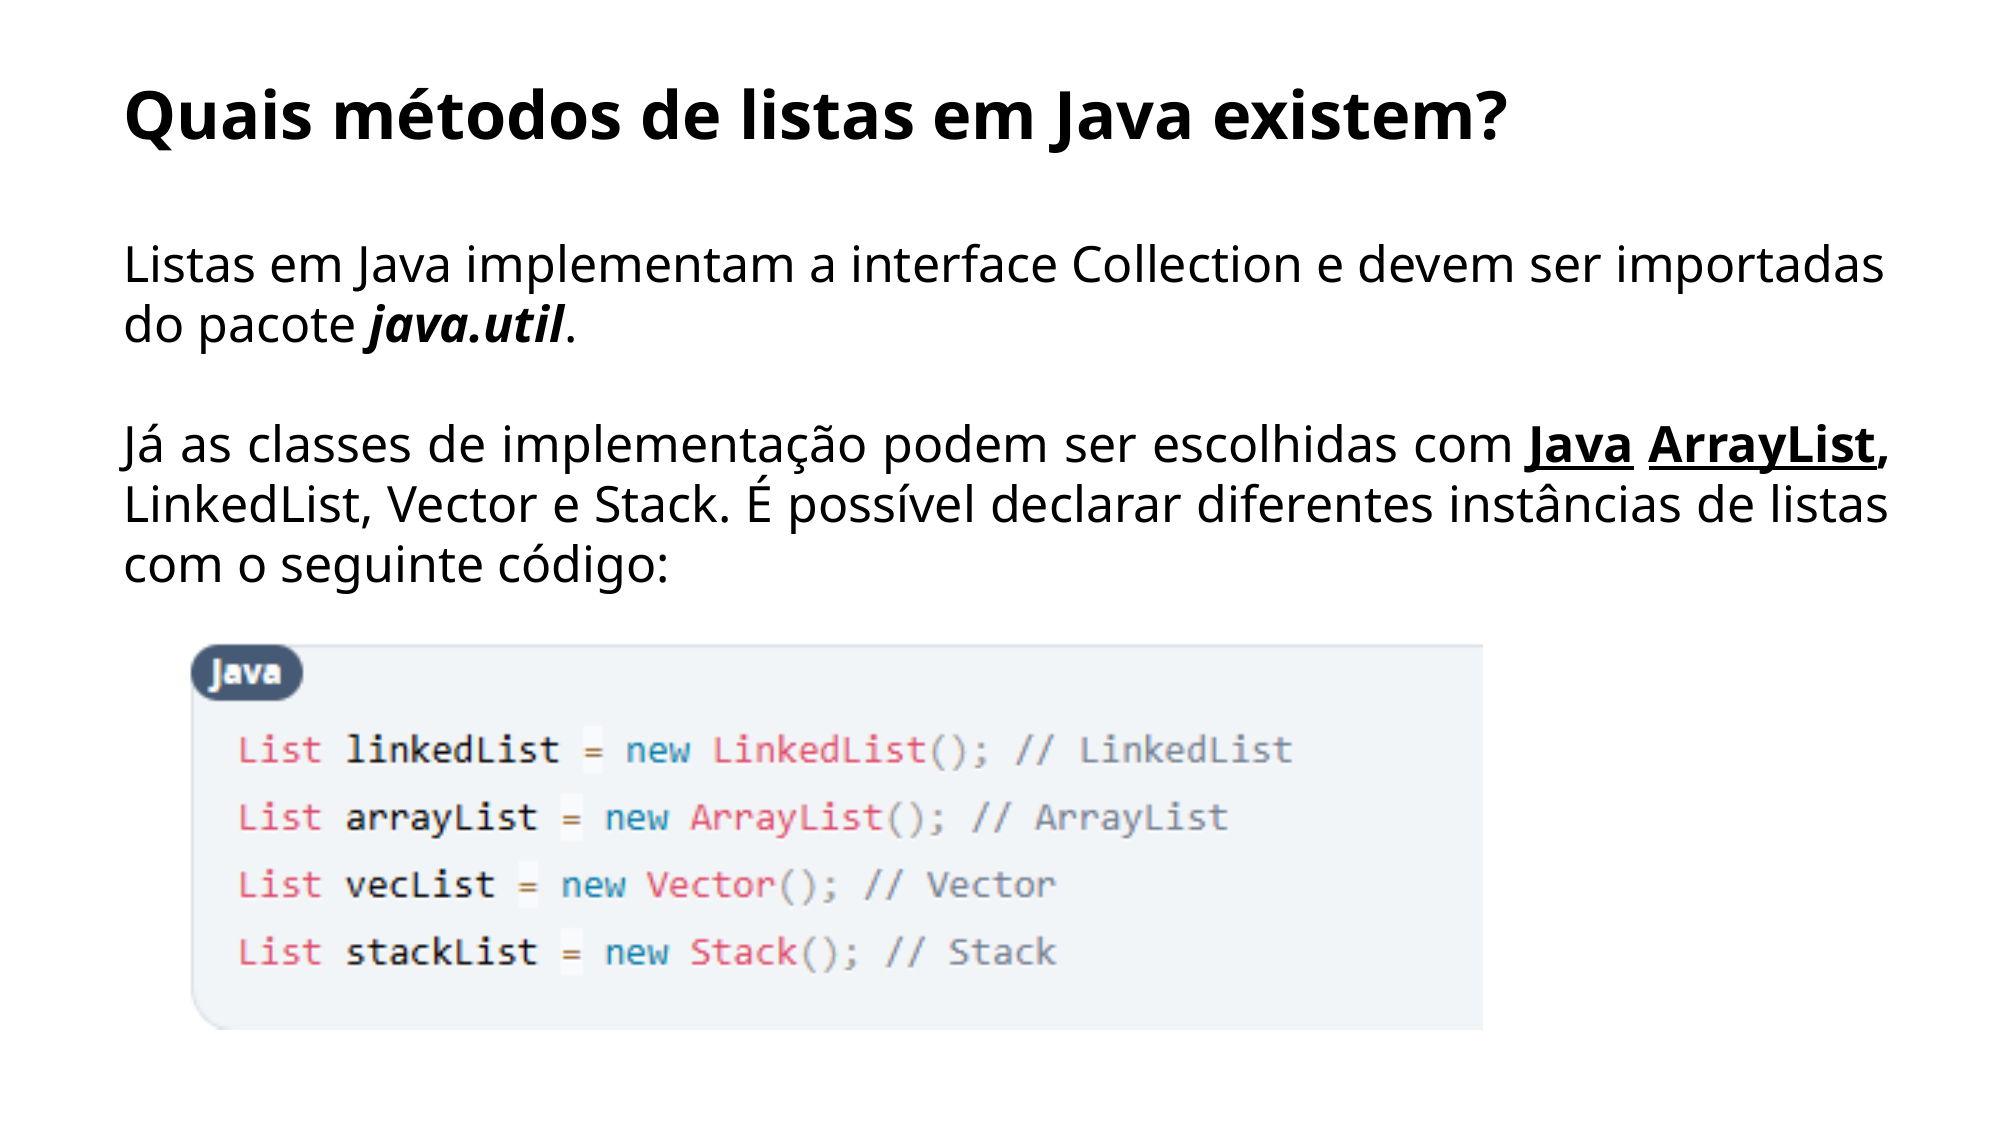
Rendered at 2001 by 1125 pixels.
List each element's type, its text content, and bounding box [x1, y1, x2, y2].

picture [174, 623, 1484, 1031]
text_box Quais métodos de listas em Java existem? Listas em Java implementam a interface Collection e devem ser importadas do pacote java.util. Já as classes de implementação podem ser escolhidas com Java ArrayList, LinkedList, Vector e Stack. É possível declarar diferentes instâncias de listas com o seguinte código: [108, 65, 1906, 600]
